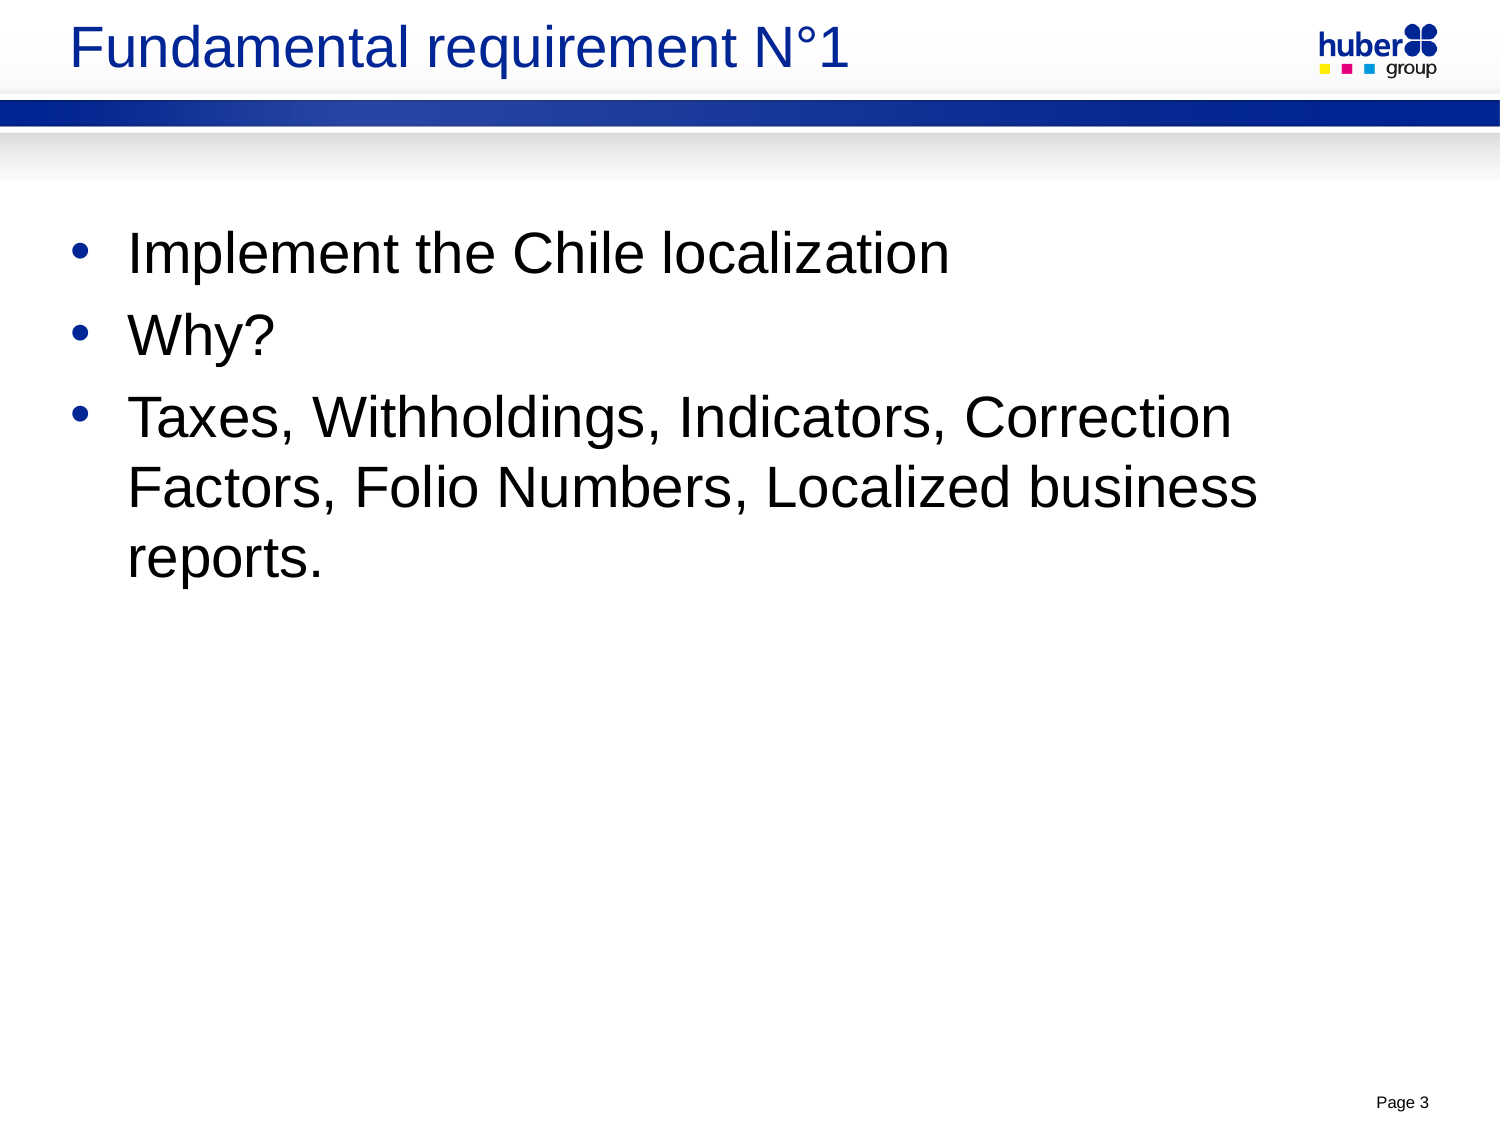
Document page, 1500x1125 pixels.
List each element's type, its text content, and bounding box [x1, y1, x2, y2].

picture [0, 0, 1500, 181]
title Fundamental requirement N°1 [55, 1, 1296, 90]
list Implement the Chile localization Why? Taxes, Withholdings, Indicators, Correction Factors, Folio Numbers, Localized business reports. [55, 208, 1444, 1035]
